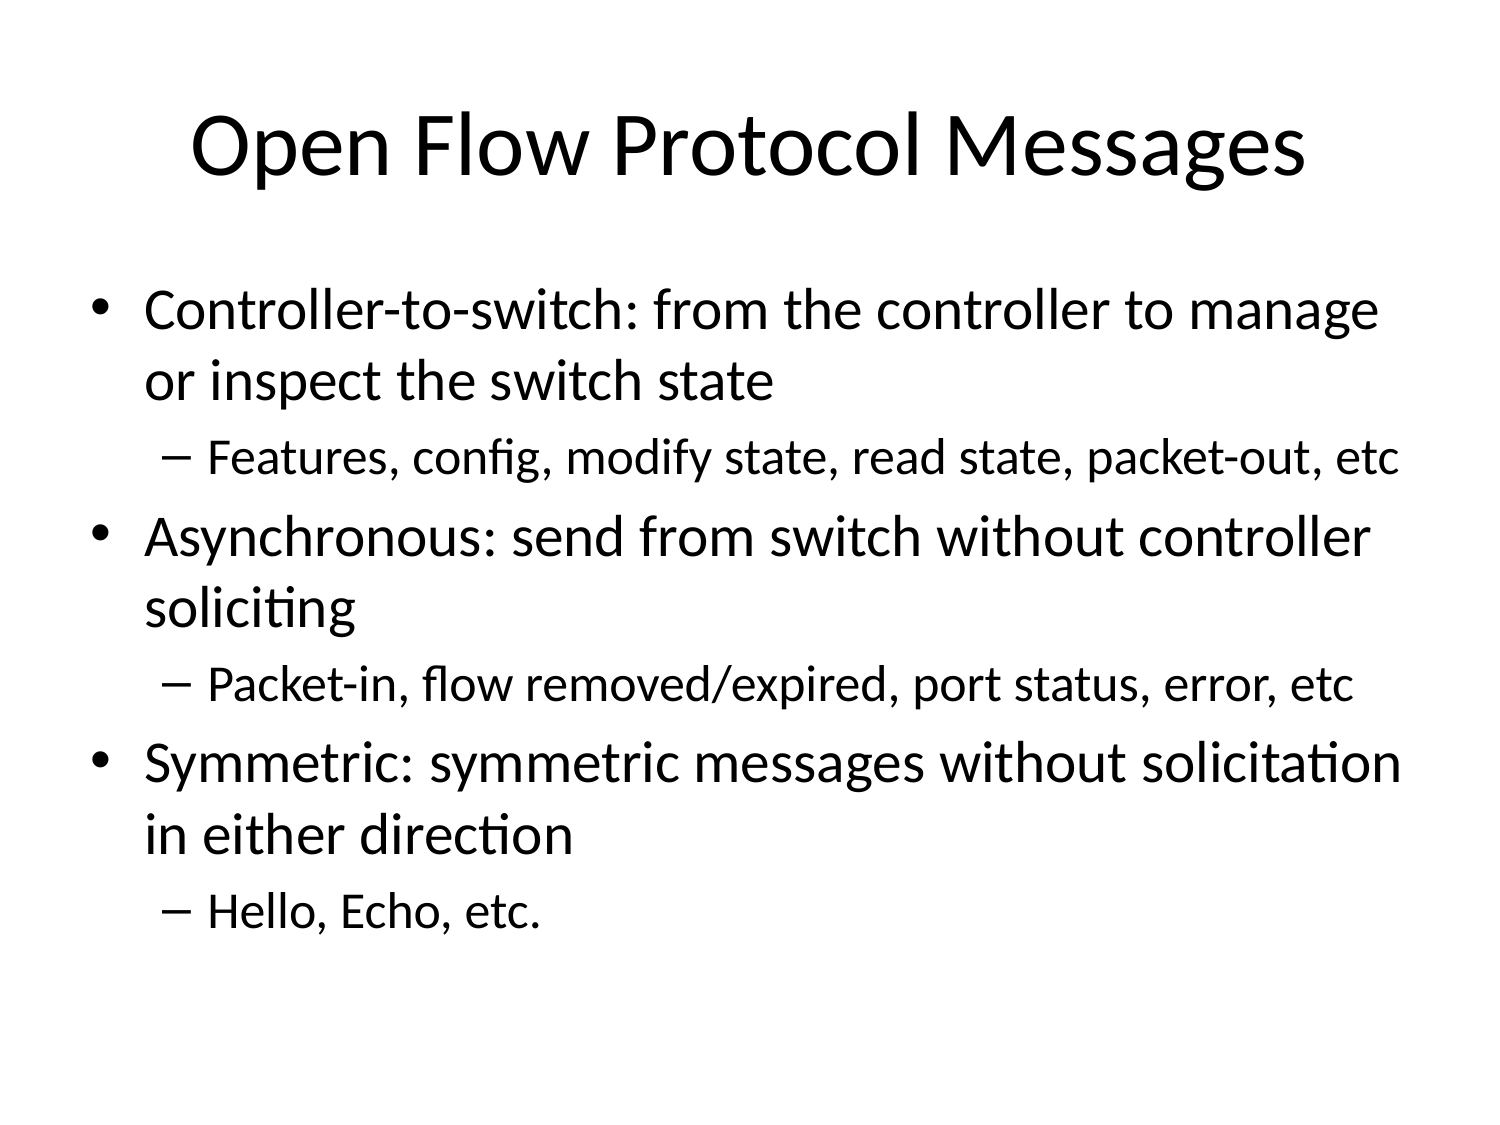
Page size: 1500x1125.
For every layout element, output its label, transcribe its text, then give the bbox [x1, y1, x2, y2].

list Controller-to-switch: from the controller to manage or inspect the switch state Features, config, modify state, read state, packet-out, etc Asynchronous: send from switch without controller soliciting Packet-in, flow removed/expired, port status, error, etc Symmetric: symmetric messages without solicitation in either direction Hello, Echo, etc. [75, 262, 1425, 1005]
title Open Flow Protocol Messages [75, 45, 1425, 233]
